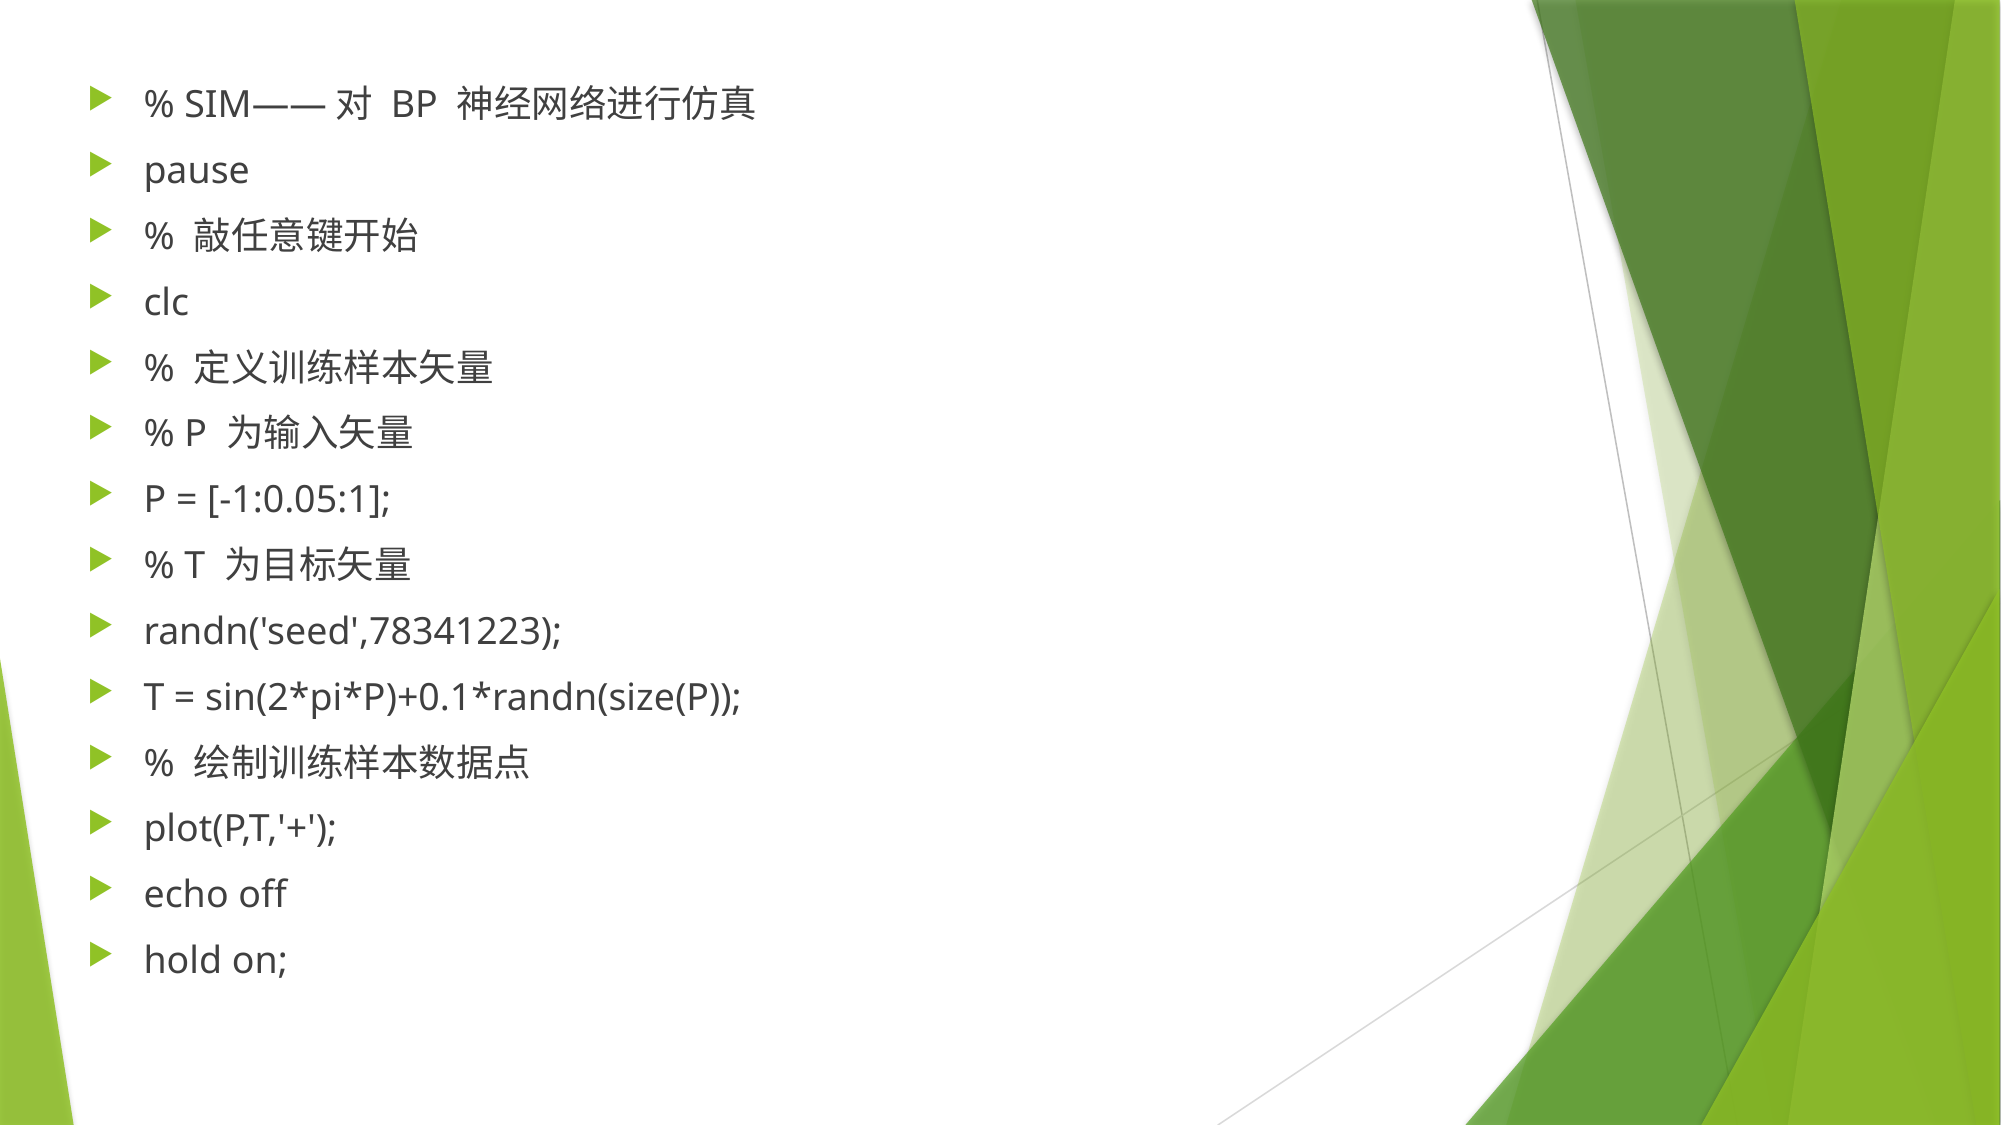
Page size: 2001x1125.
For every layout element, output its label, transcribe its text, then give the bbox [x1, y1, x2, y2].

text_box % SIM——对 BP 神经网络进行仿真 pause % 敲任意键开始 clc % 定义训练样本矢量 % P 为输入矢量 P = [-1:0.05:1]; % T 为目标矢量 randn('seed',78341223); T = sin(2*pi*P)+0.1*randn(size(P)); % 绘制训练样本数据点 plot(P,T,'+'); echo off hold on; [72, 72, 1498, 1057]
